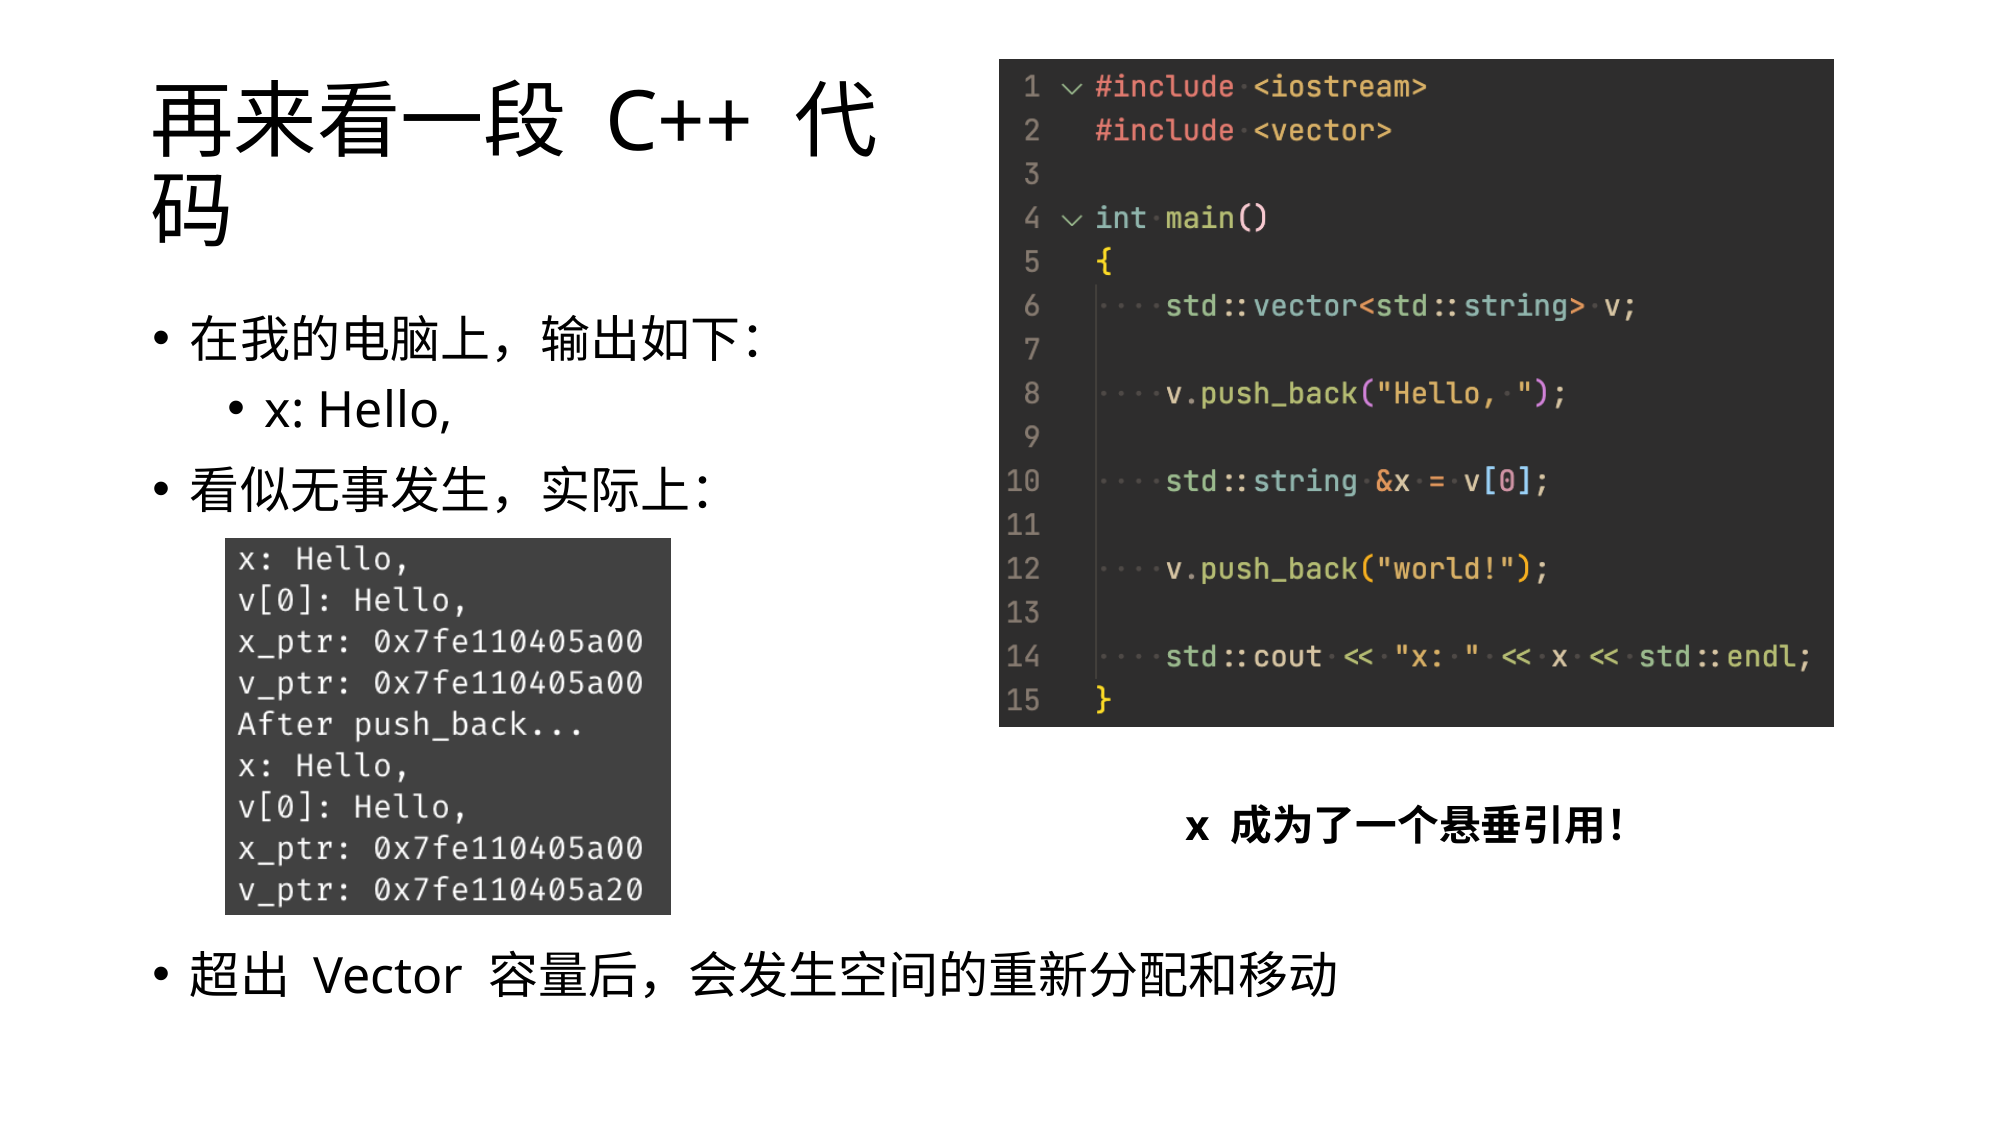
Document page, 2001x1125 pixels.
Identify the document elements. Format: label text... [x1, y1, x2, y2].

picture [224, 538, 671, 915]
title 再来看一段 C++ 代码 [135, 59, 969, 278]
text_box 在我的电脑上，输出如下： x: Hello, 看似无事发生，实际上： 超出 Vector 容量后，会发生空间的重新分配和移动 [137, 299, 1863, 1014]
text_box x 成为了一个悬垂引用！ [1170, 791, 1663, 856]
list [999, 59, 1834, 727]
